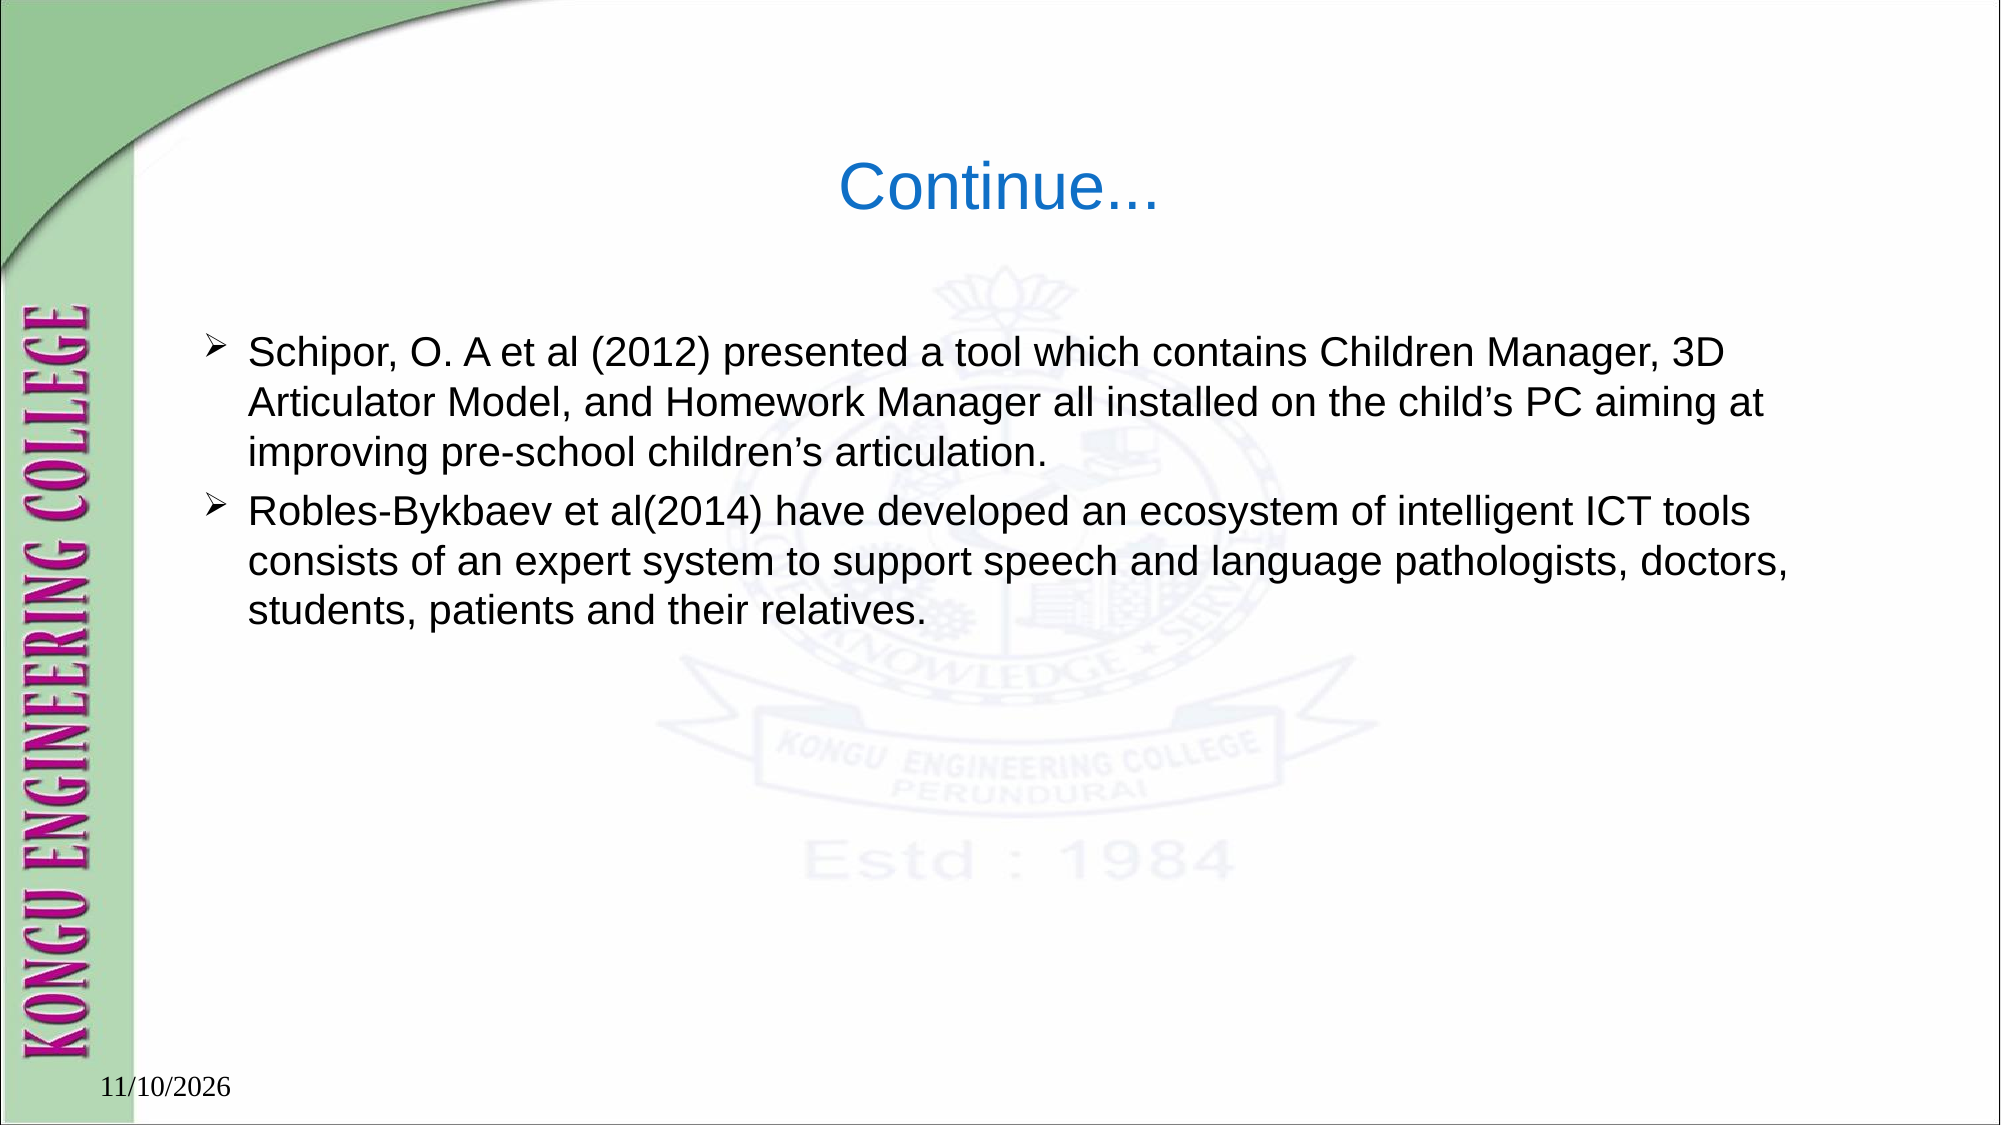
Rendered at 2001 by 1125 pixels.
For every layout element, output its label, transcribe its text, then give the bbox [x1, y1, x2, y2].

slide_number [99, 1042, 567, 1103]
list Schipor, O. A et al (2012) presented a tool which contains Children Manager, 3D Articulator Model, and Homework Manager all installed on the child’s PC aiming at improving pre-school children’s articulation. Robles-Bykbaev et al(2014) have developed an ecosystem of intelligent ICT tools consists of an expert system to support speech and language pathologists, doctors, students, patients and their relatives. [187, 317, 1901, 1038]
picture [0, 0, 2001, 1125]
title Continue... [99, 115, 1901, 304]
